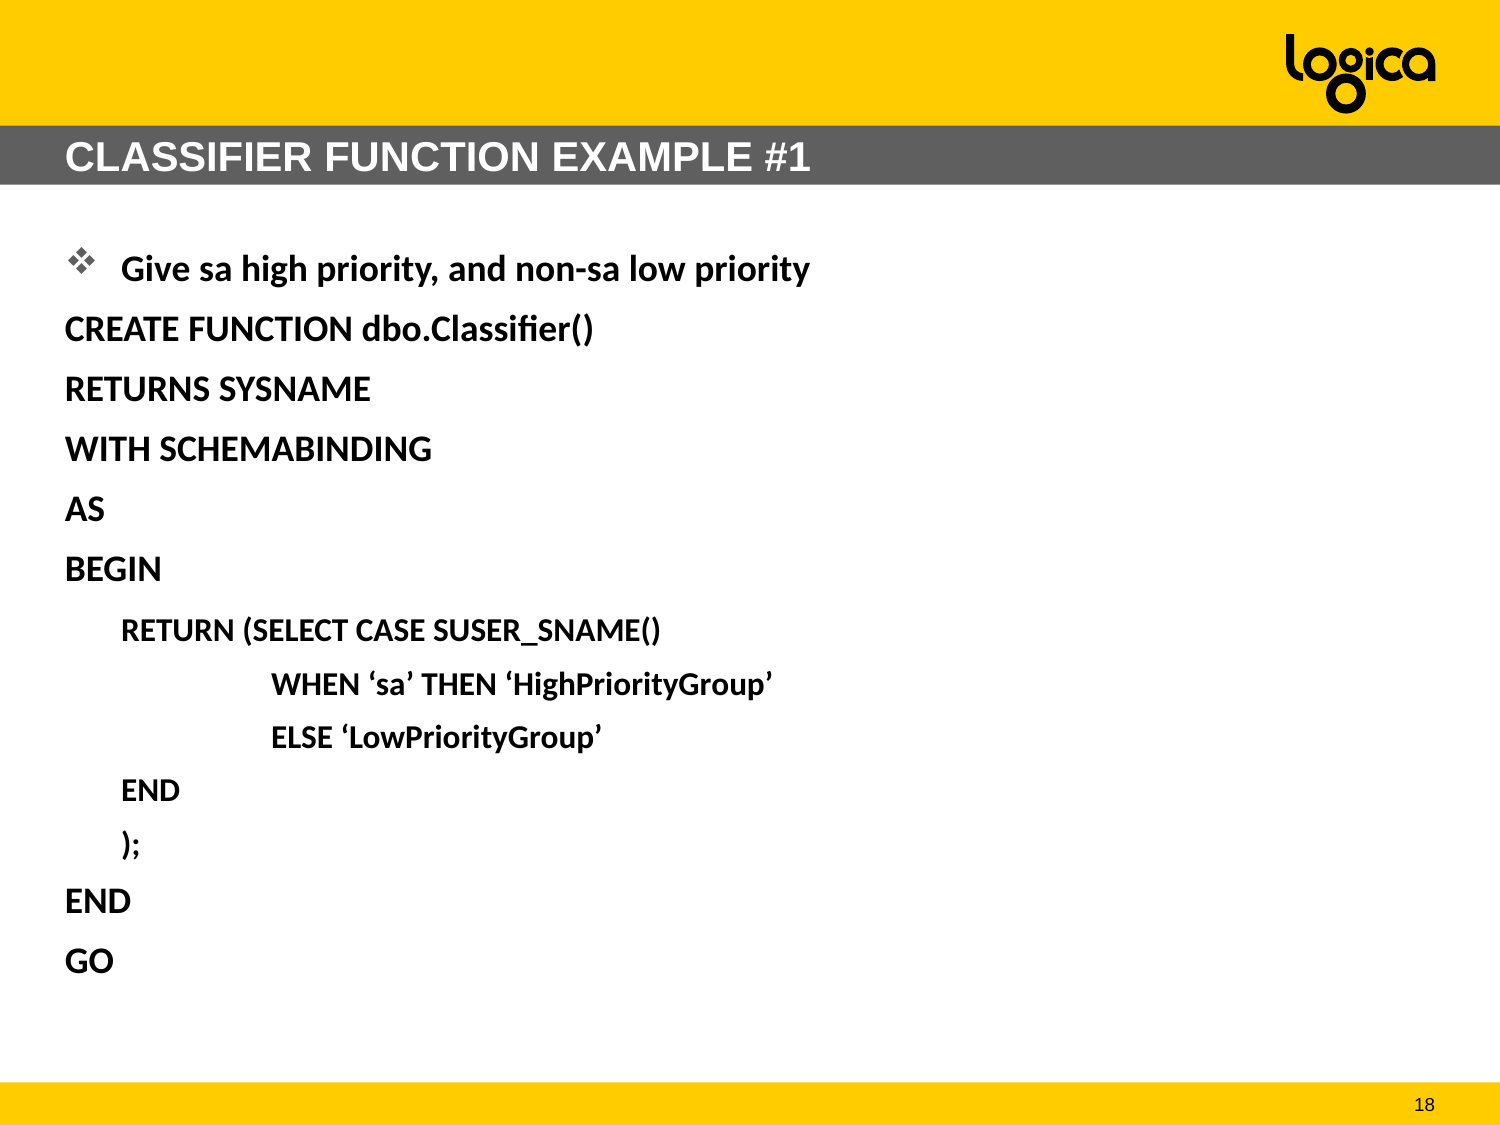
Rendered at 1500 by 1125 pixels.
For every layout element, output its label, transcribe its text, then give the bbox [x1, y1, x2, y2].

list Give sa high priority, and non-sa low priority CREATE FUNCTION dbo.Classifier() RETURNS SYSNAME WITH SCHEMABINDING AS BEGIN RETURN (SELECT CASE SUSER_SNAME() WHEN ‘sa’ THEN ‘HighPriorityGroup’ ELSE ‘LowPriorityGroup’ END ); END GO [64, 243, 1436, 1038]
title CLASSIFIER FUNCTION EXAMPLE #1 [64, 125, 1436, 185]
slide_number 18 [1328, 1082, 1436, 1125]
